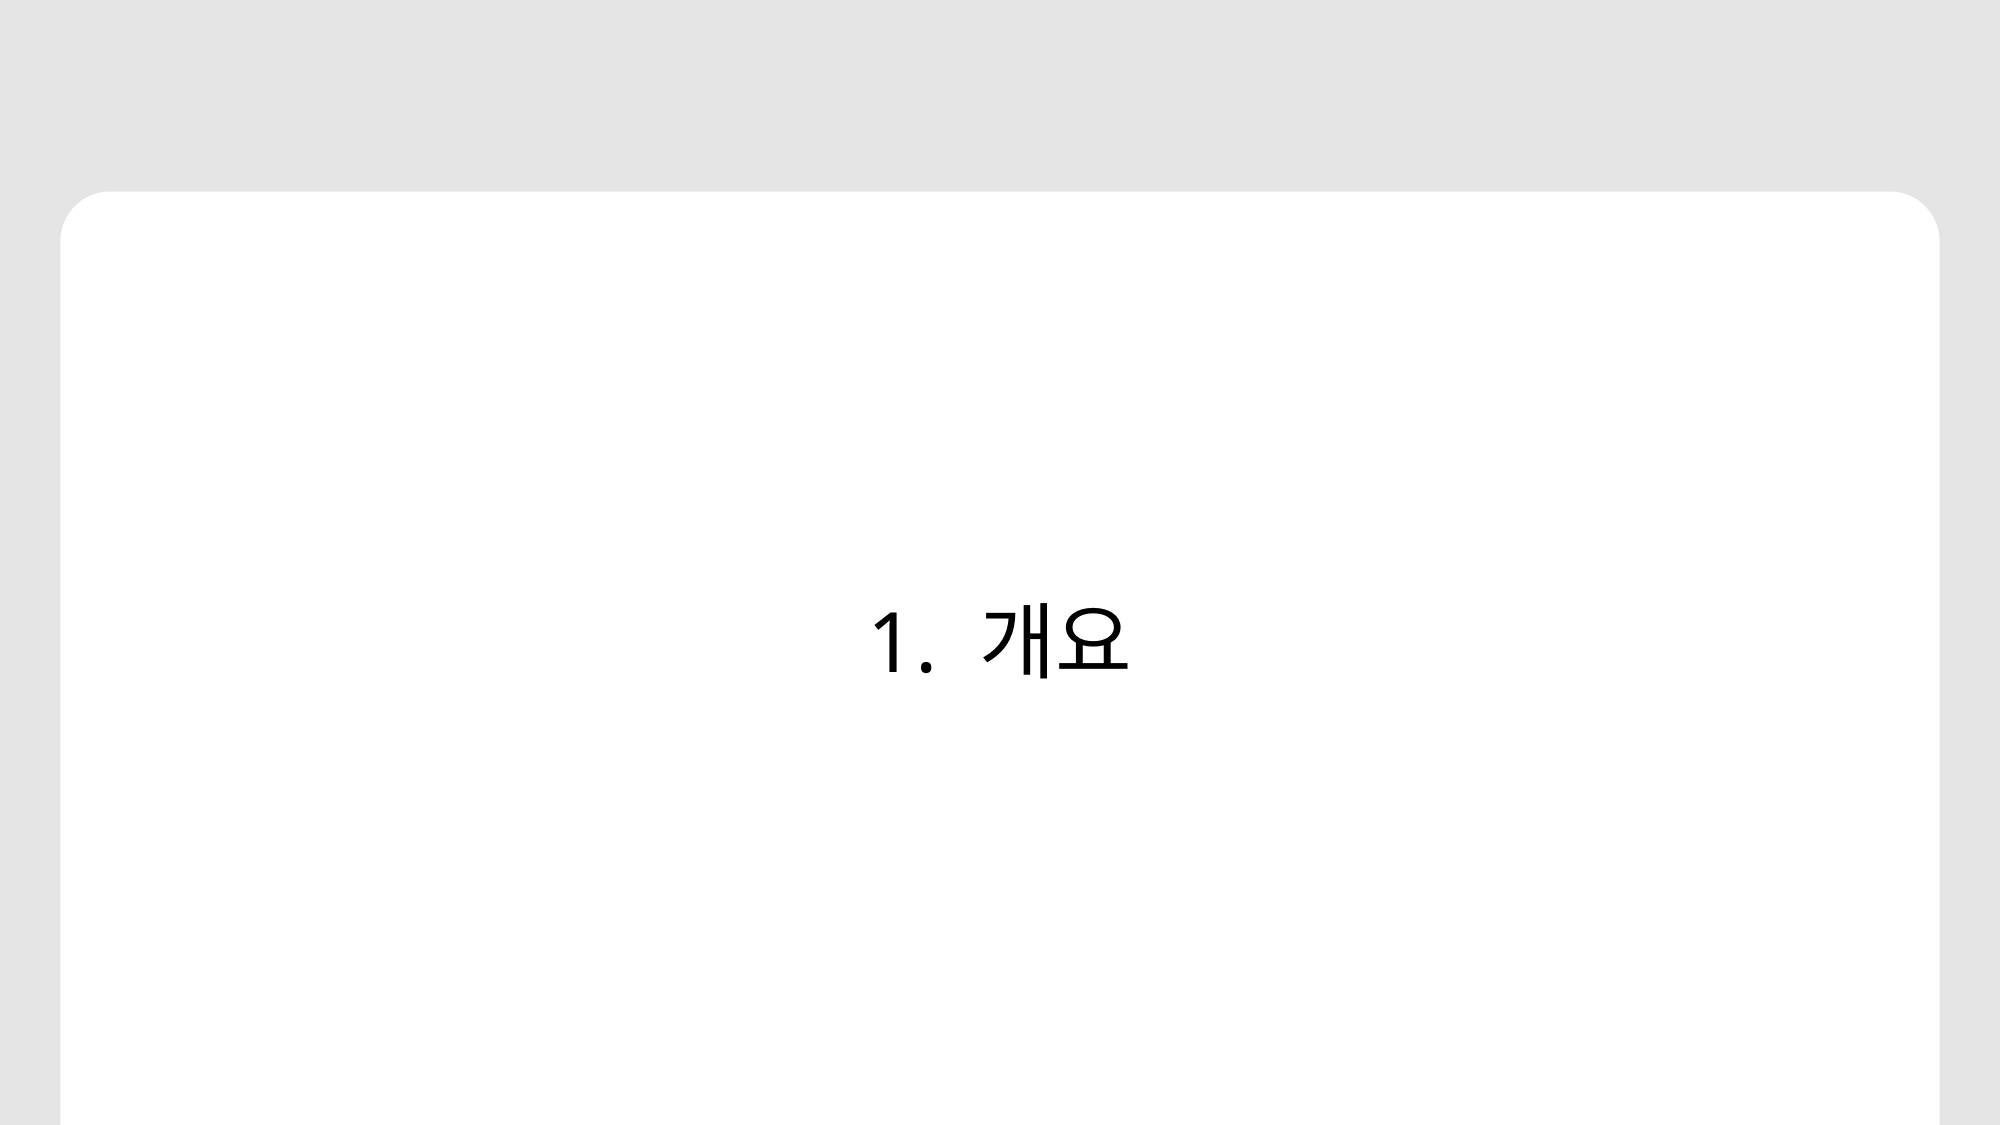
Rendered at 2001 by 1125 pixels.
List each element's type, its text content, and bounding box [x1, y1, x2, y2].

text_box [59, 190, 1941, 1125]
text_box 1. 개요 [148, 521, 1852, 697]
